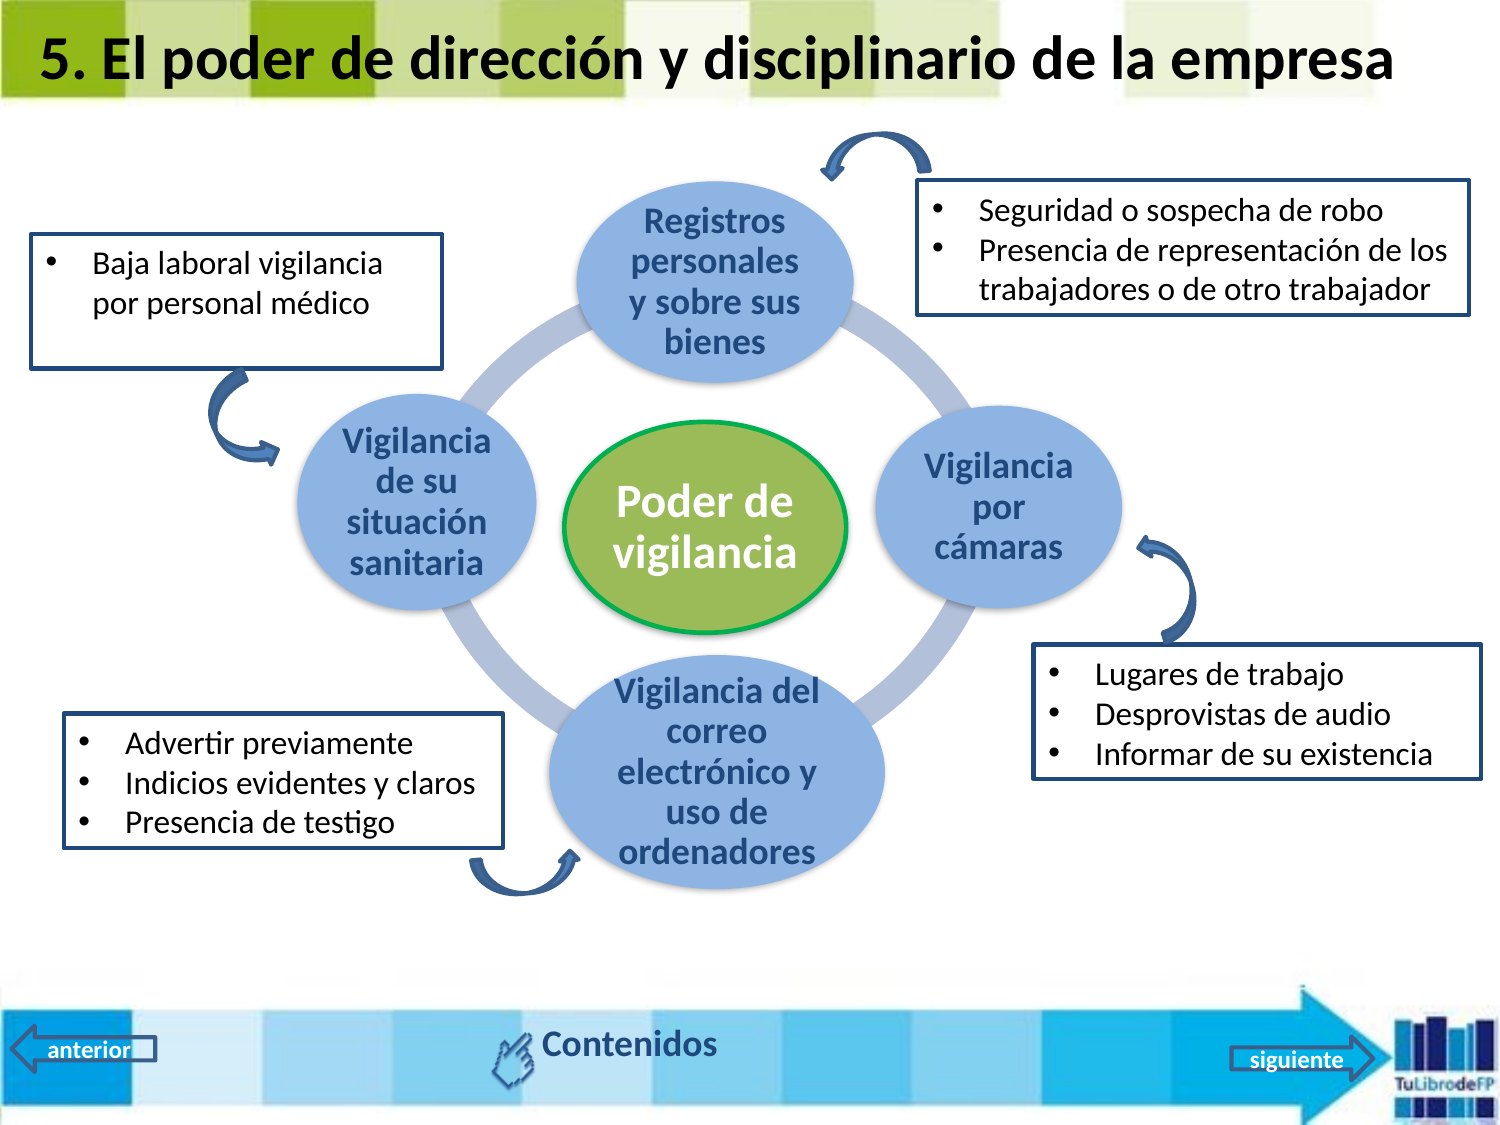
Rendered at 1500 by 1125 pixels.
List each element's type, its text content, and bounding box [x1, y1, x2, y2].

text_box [253, 127, 1162, 943]
text_box Baja laboral vigilancia por personal médico [30, 234, 247, 369]
text_box siguiente [1229, 1034, 1376, 1083]
picture [0, 0, 1500, 1125]
text_box 5. El poder de dirección y disciplinario de la empresa [24, 6, 1430, 102]
text_box Contenidos [527, 1011, 744, 1072]
text_box [208, 367, 247, 462]
text_box Seguridad o sospecha de robo Presencia de representación de los trabajadores o de otro trabajador [1165, 180, 1469, 315]
text_box [1165, 543, 1197, 645]
text_box anterior [9, 1023, 158, 1074]
text_box Lugares de trabajo Desprovistas de audio Informar de su existencia [1165, 644, 1482, 779]
text_box Advertir previamente Indicios evidentes y claros Presencia de testigo [63, 713, 247, 848]
